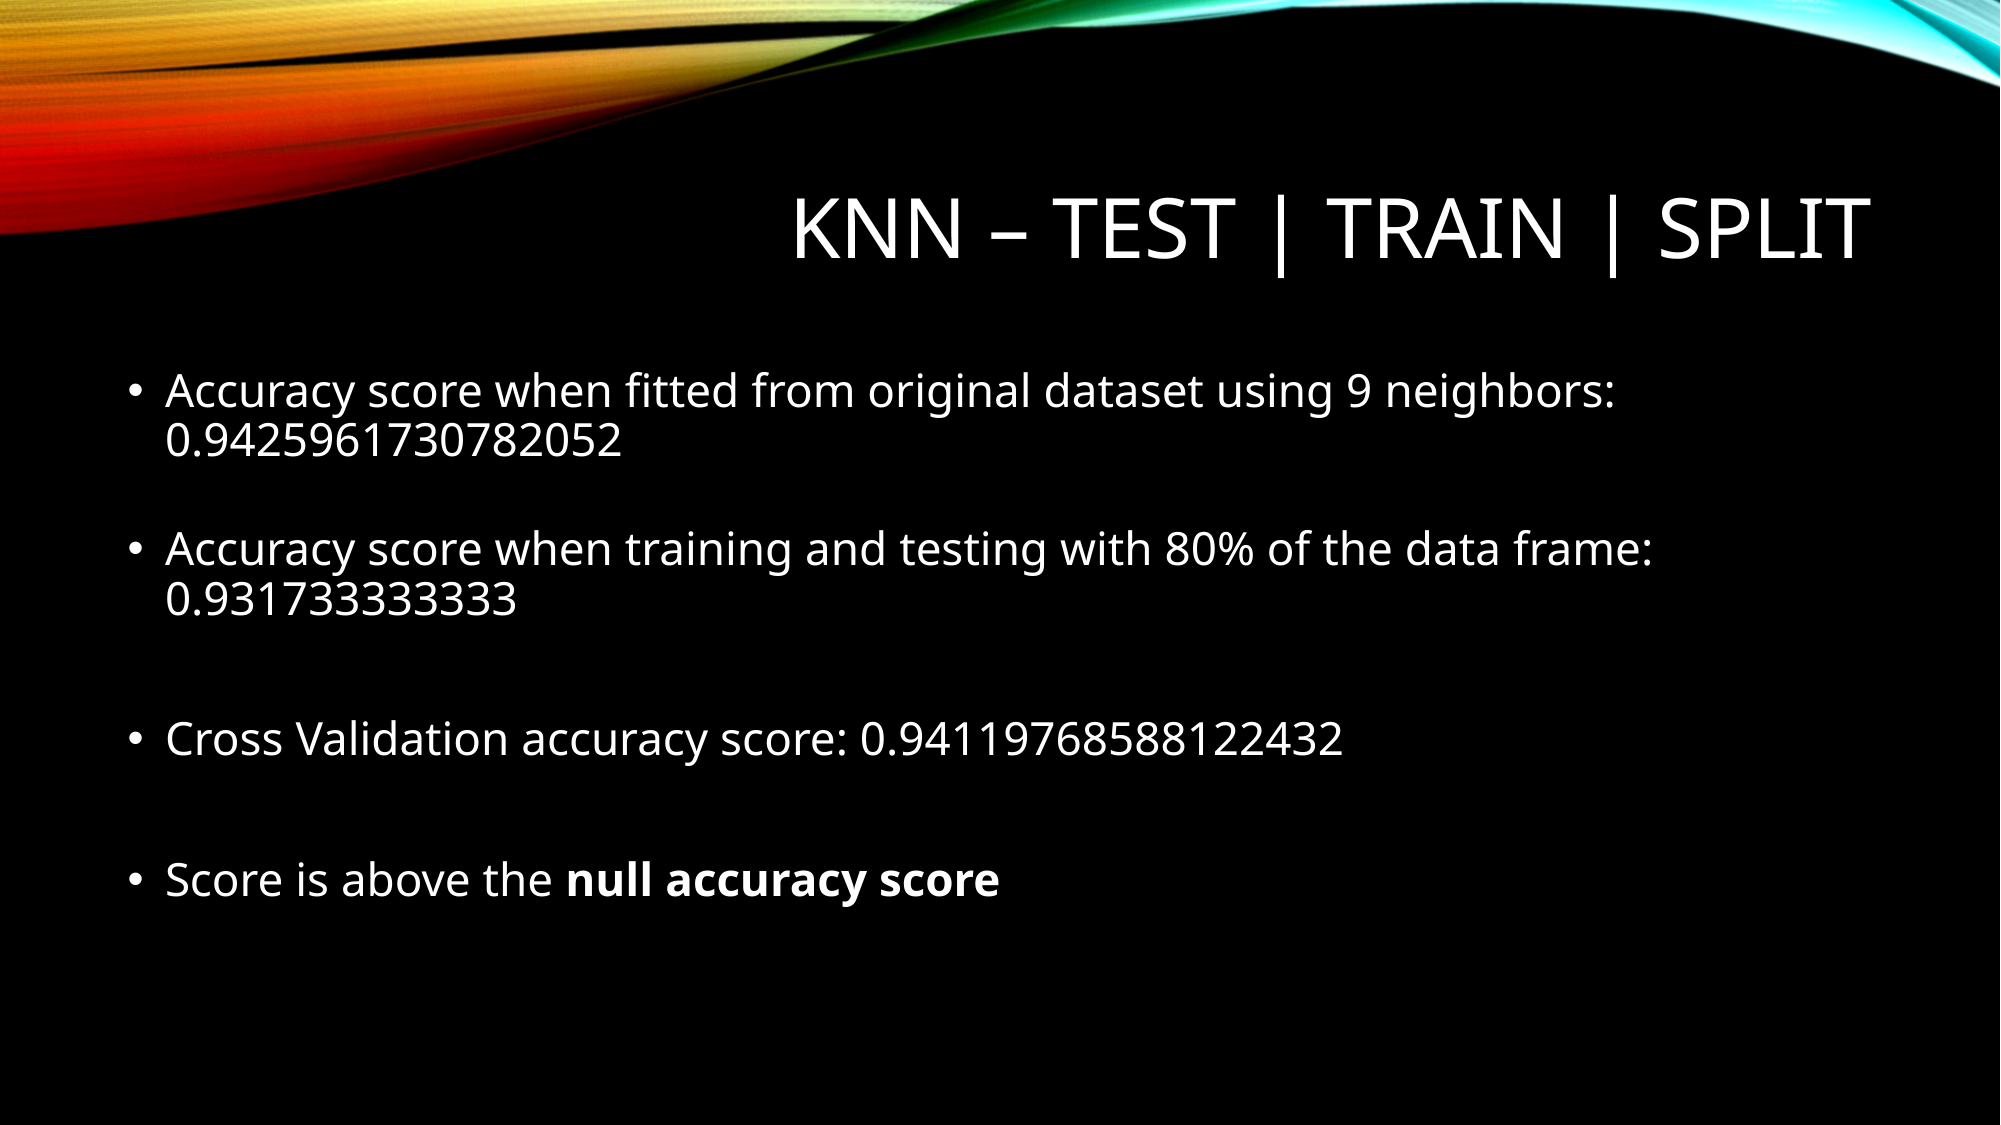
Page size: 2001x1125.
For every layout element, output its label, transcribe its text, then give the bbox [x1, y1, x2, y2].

title KNN – Test | Train | Split [474, 125, 1888, 338]
list Accuracy score when fitted from original dataset using 9 neighbors: 0.9425961730782052 Accuracy score when training and testing with 80% of the data frame: 0.931733333333 Cross Validation accuracy score: 0.94119768588122432 Score is above the null accuracy score [112, 360, 1888, 1021]
picture [0, 0, 2000, 237]
